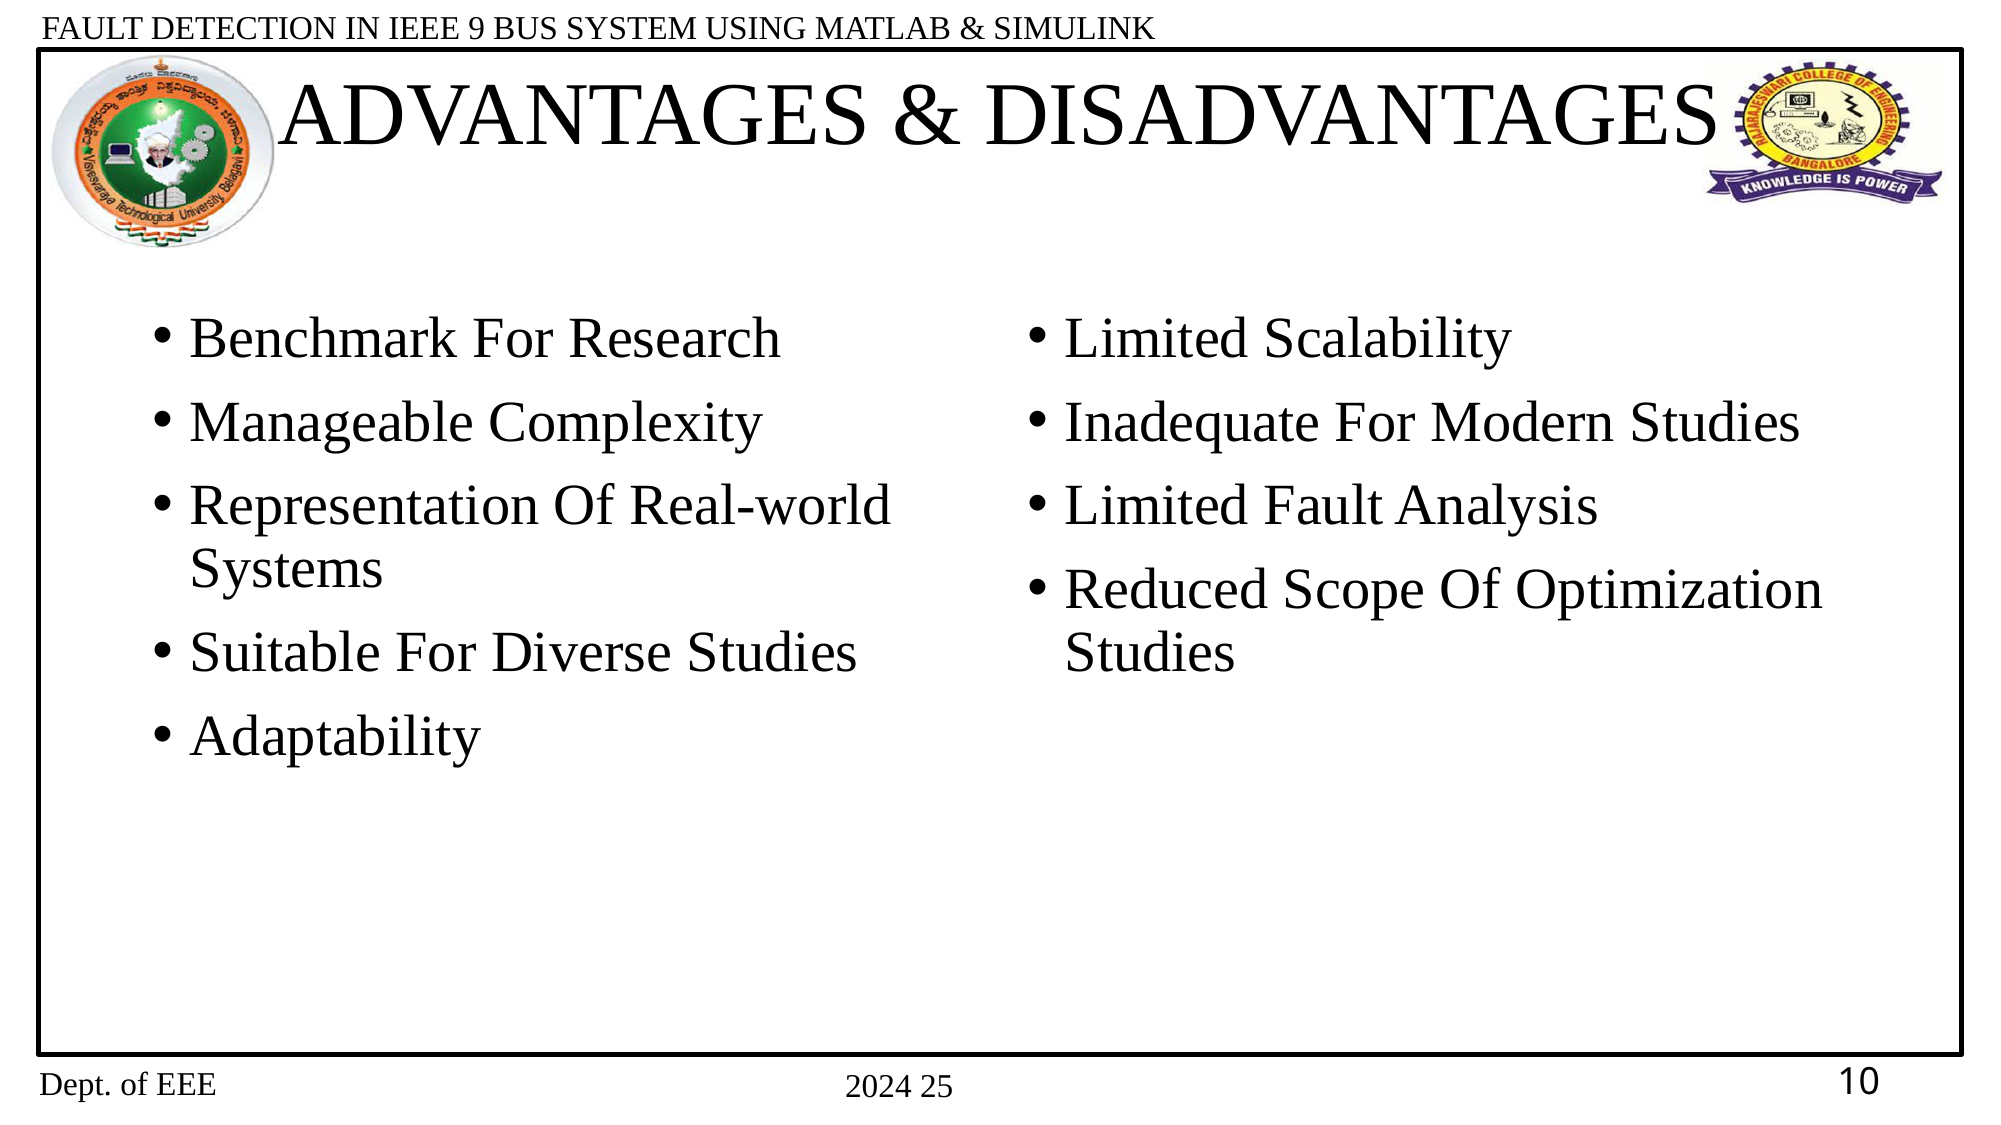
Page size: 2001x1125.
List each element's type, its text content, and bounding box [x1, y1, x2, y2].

picture [1863, 59, 1947, 206]
slide_number 10 [1822, 1049, 2000, 1110]
title ADVANTAGES & DISADVANTAGES [137, 59, 1863, 278]
list Limited Scalability Inadequate For Modern Studies Limited Fault Analysis Reduced Scope Of Optimization Studies [1012, 299, 1863, 1014]
picture [51, 54, 275, 248]
list Benchmark For Research Manageable Complexity Representation Of Real-world Systems Suitable For Diverse Studies Adaptability [137, 299, 988, 1014]
